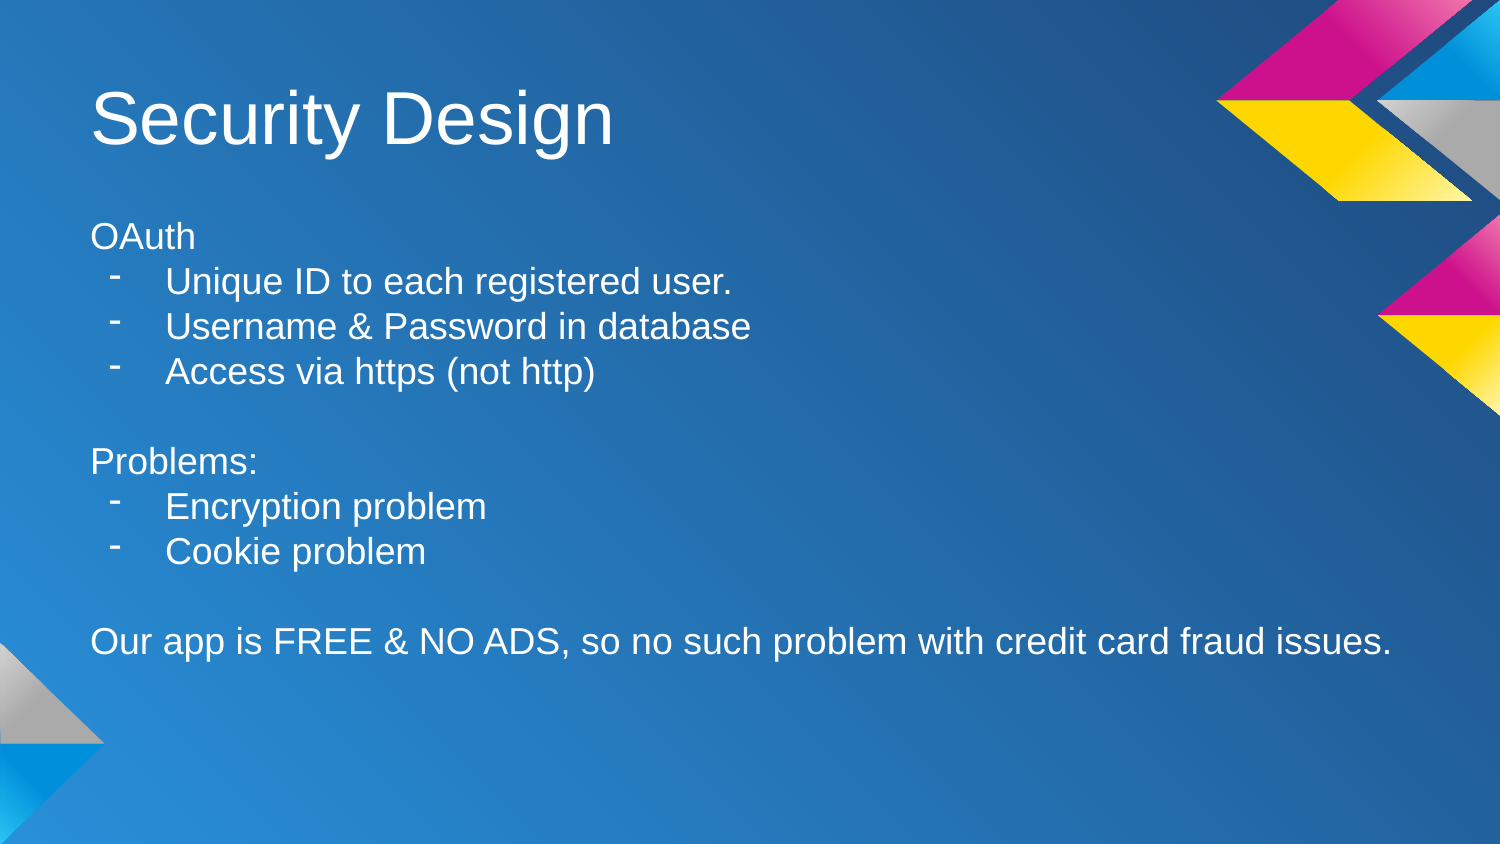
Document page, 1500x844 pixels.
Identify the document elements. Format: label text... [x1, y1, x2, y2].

title Security Design [75, 33, 1204, 175]
list OAuth Unique ID to each registered user. Username & Password in database Access via https (not http) Problems: Encryption problem Cookie problem Our app is FREE & NO ADS, so no such problem with credit card fraud issues. [75, 196, 1425, 793]
